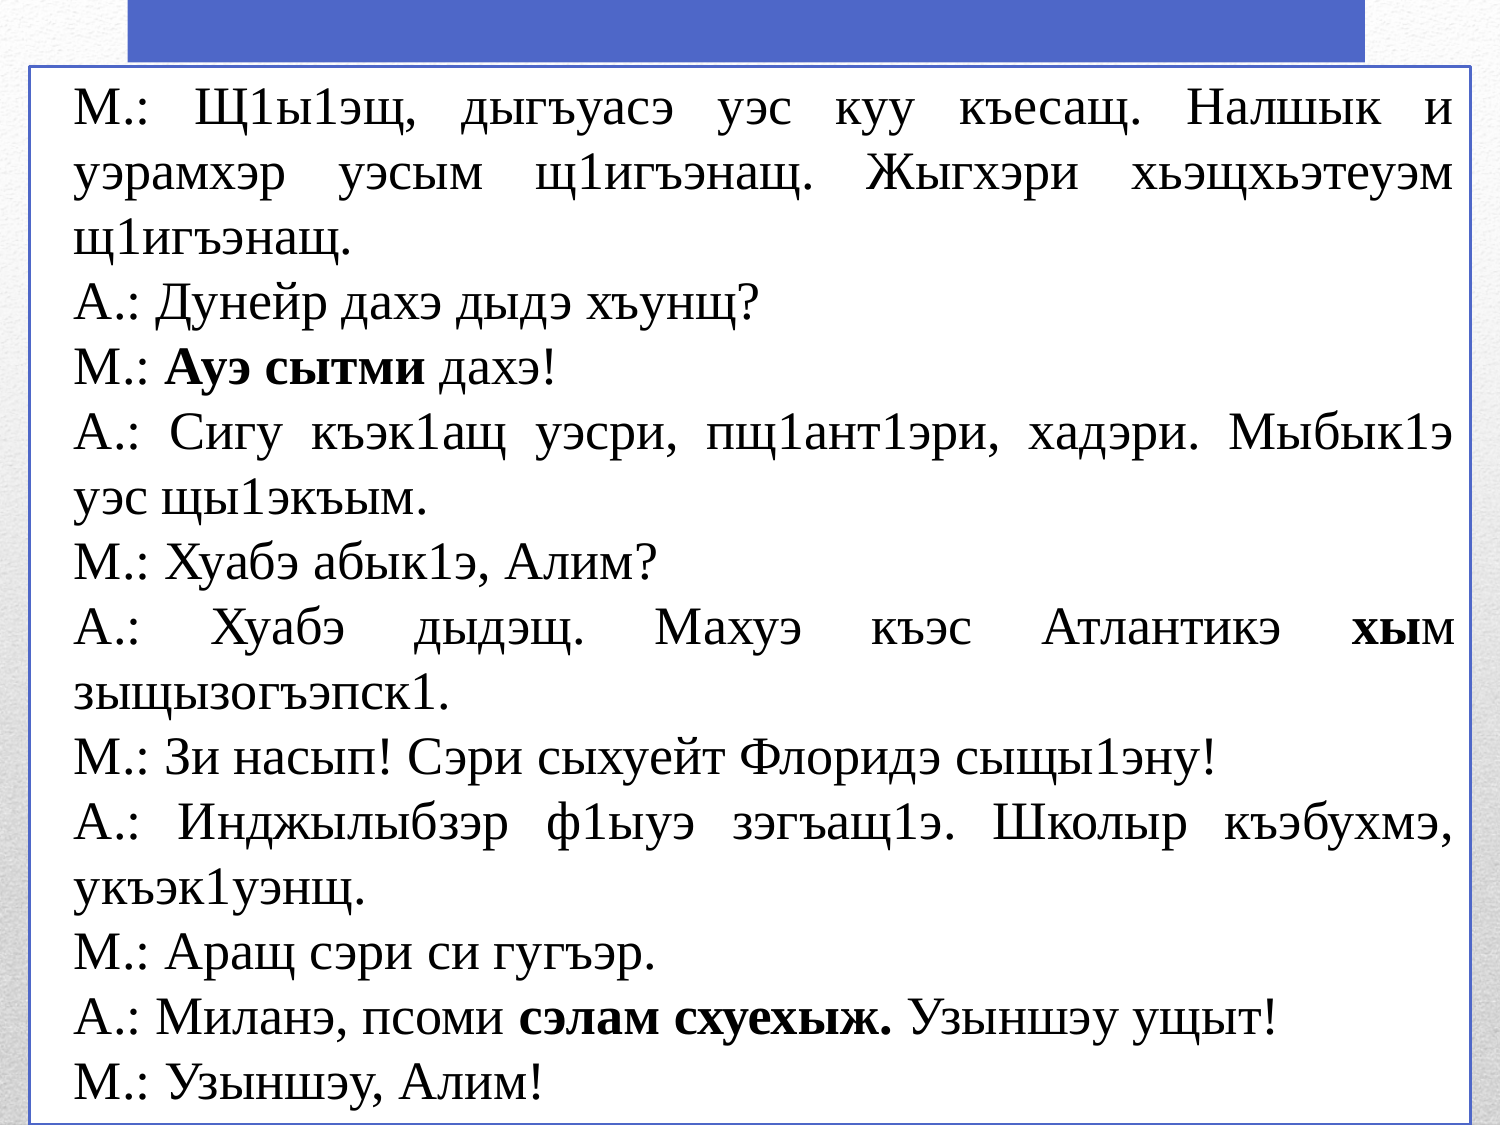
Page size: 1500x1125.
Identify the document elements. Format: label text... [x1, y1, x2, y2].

list М.: Щ1ы1эщ, дыгъуасэ уэс куу къесащ. Налшык и уэрамхэр уэсым щ1игъэнащ. Жыгхэри хьэщхьэтеуэм щ1игъэнащ. А.: Дунейр дахэ дыдэ хъунщ? М.: Ауэ сытми дахэ! А.: Сигу къэк1ащ уэсри, пщ1ант1эри, хадэри. Мыбык1э уэс щы1экъым. М.: Хуабэ абык1э, Алим? А.: Хуабэ дыдэщ. Махуэ къэс Атлантикэ хым зыщызогъэпск1. М.: Зи насып! Сэри сыхуейт Флоридэ сыщы1эну! А.: Инджылыбзэр ф1ыуэ зэгъащ1э. Школыр къэбухмэ, укъэк1уэнщ. М.: Аращ сэри си гугъэр. А.: Миланэ, псоми сэлам схуехыж. Узыншэу ущыт! М.: Узыншэу, Алим! [28, 65, 1472, 1125]
